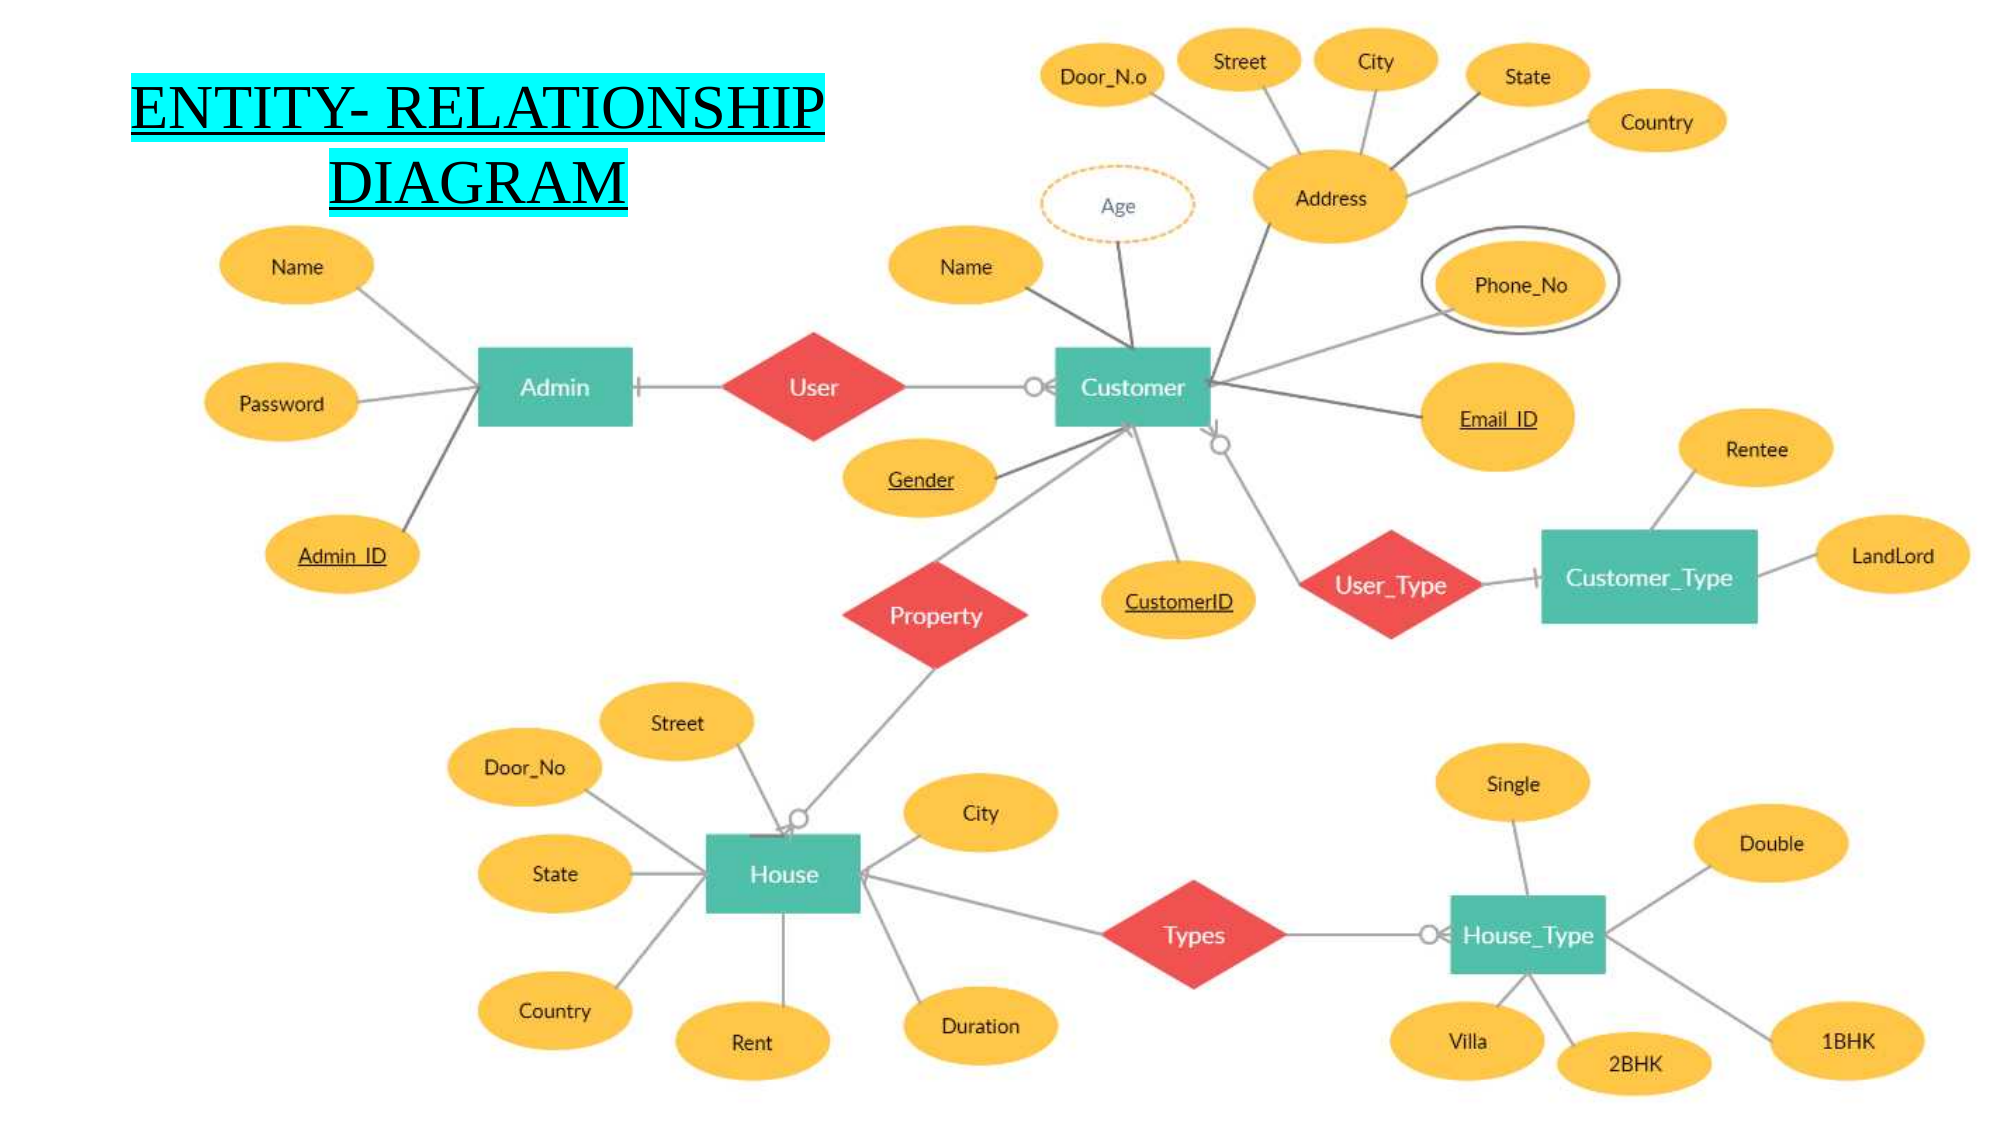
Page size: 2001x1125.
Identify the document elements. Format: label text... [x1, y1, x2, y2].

picture [176, 0, 2000, 1125]
text_box ENTITY- RELATIONSHIP DIAGRAM [76, 58, 176, 224]
